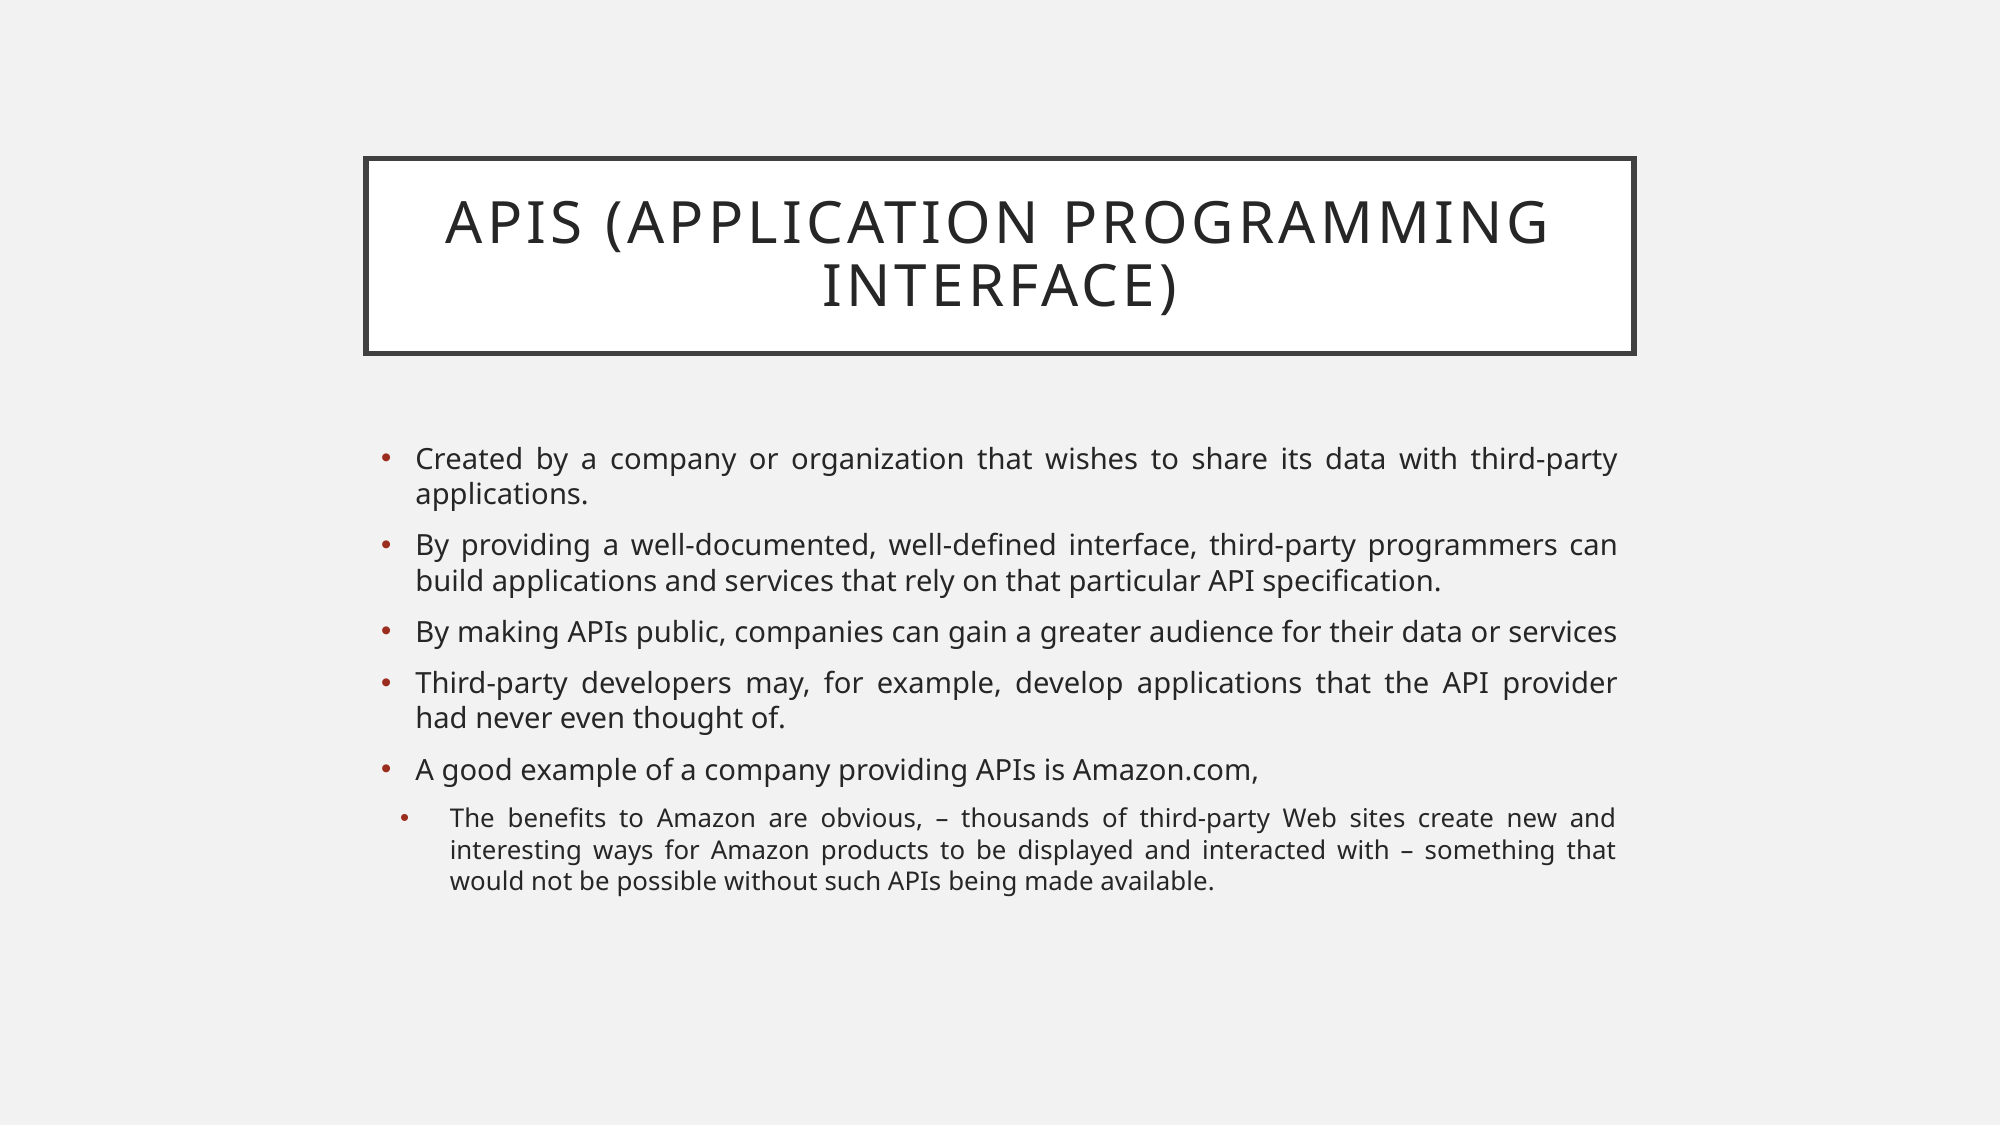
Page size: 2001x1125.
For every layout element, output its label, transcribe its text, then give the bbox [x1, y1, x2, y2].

title APIs (Application Programming Interface) [363, 156, 1637, 356]
list Created by a company or organization that wishes to share its data with third-party applications. By providing a well-documented, well-defined interface, third-party programmers can build applications and services that rely on that particular API specification. By making APIs public, companies can gain a greater audience for their data or services Third-party developers may, for example, develop applications that the API provider had never even thought of. A good example of a company providing APIs is Amazon.com, The benefits to Amazon are obvious, – thousands of third-party Web sites create new and interesting ways for Amazon products to be displayed and interacted with – something that would not be possible without such APIs being made available. [366, 432, 1634, 942]
